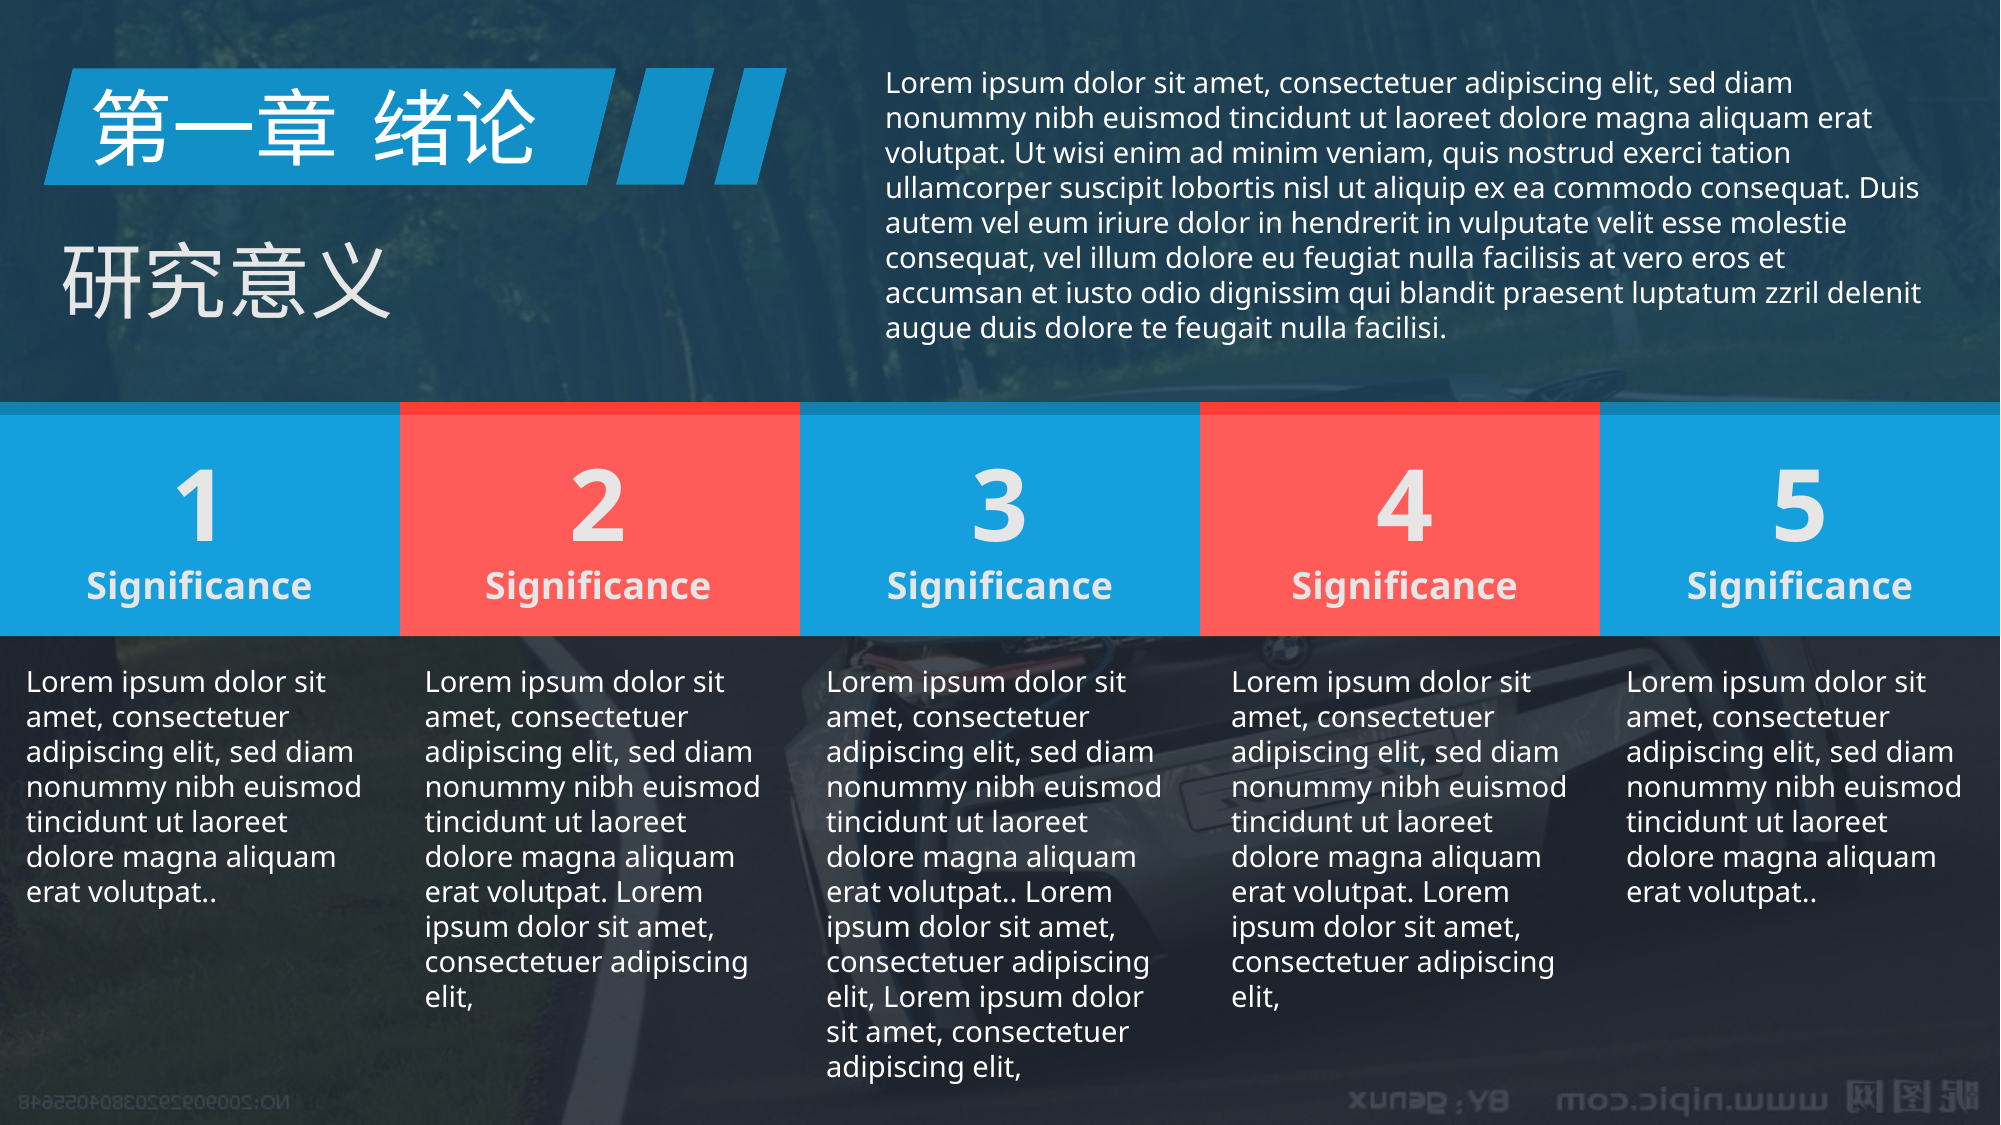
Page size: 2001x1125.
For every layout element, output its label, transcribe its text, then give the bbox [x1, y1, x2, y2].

text_box 第一章 [74, 68, 354, 184]
text_box 4 Significance [1276, 434, 1533, 615]
text_box [0, 0, 2000, 402]
text_box [42, 67, 618, 186]
text_box 绪论 [356, 68, 553, 184]
text_box [799, 415, 1199, 637]
text_box [712, 67, 789, 186]
text_box 2 Significance [470, 434, 727, 615]
text_box [1599, 415, 2000, 637]
text_box 1 Significance [71, 434, 328, 615]
text_box 研究意义 [45, 221, 409, 337]
text_box Lorem ipsum dolor sit amet, consectetuer adipiscing elit, sed diam nonummy nibh euismod tincidunt ut laoreet dolore magna aliquam erat volutpat.. [11, 656, 389, 916]
text_box Lorem ipsum dolor sit amet, consectetuer adipiscing elit, sed diam nonummy nibh euismod tincidunt ut laoreet dolore magna aliquam erat volutpat.. Lorem ipsum dolor sit amet, consectetuer adipiscing elit, Lorem ipsum dolor sit amet, consectetuer adipiscing elit, [811, 656, 1189, 1091]
text_box [614, 67, 716, 186]
text_box Lorem ipsum dolor sit amet, consectetuer adipiscing elit, sed diam nonummy nibh euismod tincidunt ut laoreet dolore magna aliquam erat volutpat. Lorem ipsum dolor sit amet, consectetuer adipiscing elit, [409, 656, 787, 1021]
text_box 3 Significance [872, 434, 1128, 615]
text_box [1199, 415, 1599, 637]
text_box 5 Significance [1672, 434, 1928, 615]
text_box [0, 415, 399, 637]
text_box Lorem ipsum dolor sit amet, consectetuer adipiscing elit, sed diam nonummy nibh euismod tincidunt ut laoreet dolore magna aliquam erat volutpat. Ut wisi enim ad minim veniam, quis nostrud exerci tation ullamcorper suscipit lobortis nisl ut aliquip ex ea commodo consequat. Duis autem vel eum iriure dolor in hendrerit in vulputate velit esse molestie consequat, vel illum dolore eu feugiat nulla facilisis at vero eros et accumsan et iusto odio dignissim qui blandit praesent luptatum zzril delenit augue duis dolore te feugait nulla facilisi. [870, 56, 1940, 352]
text_box Lorem ipsum dolor sit amet, consectetuer adipiscing elit, sed diam nonummy nibh euismod tincidunt ut laoreet dolore magna aliquam erat volutpat. Lorem ipsum dolor sit amet, consectetuer adipiscing elit, [1216, 656, 1594, 1021]
text_box [399, 415, 799, 637]
text_box Lorem ipsum dolor sit amet, consectetuer adipiscing elit, sed diam nonummy nibh euismod tincidunt ut laoreet dolore magna aliquam erat volutpat.. [1611, 656, 1989, 916]
